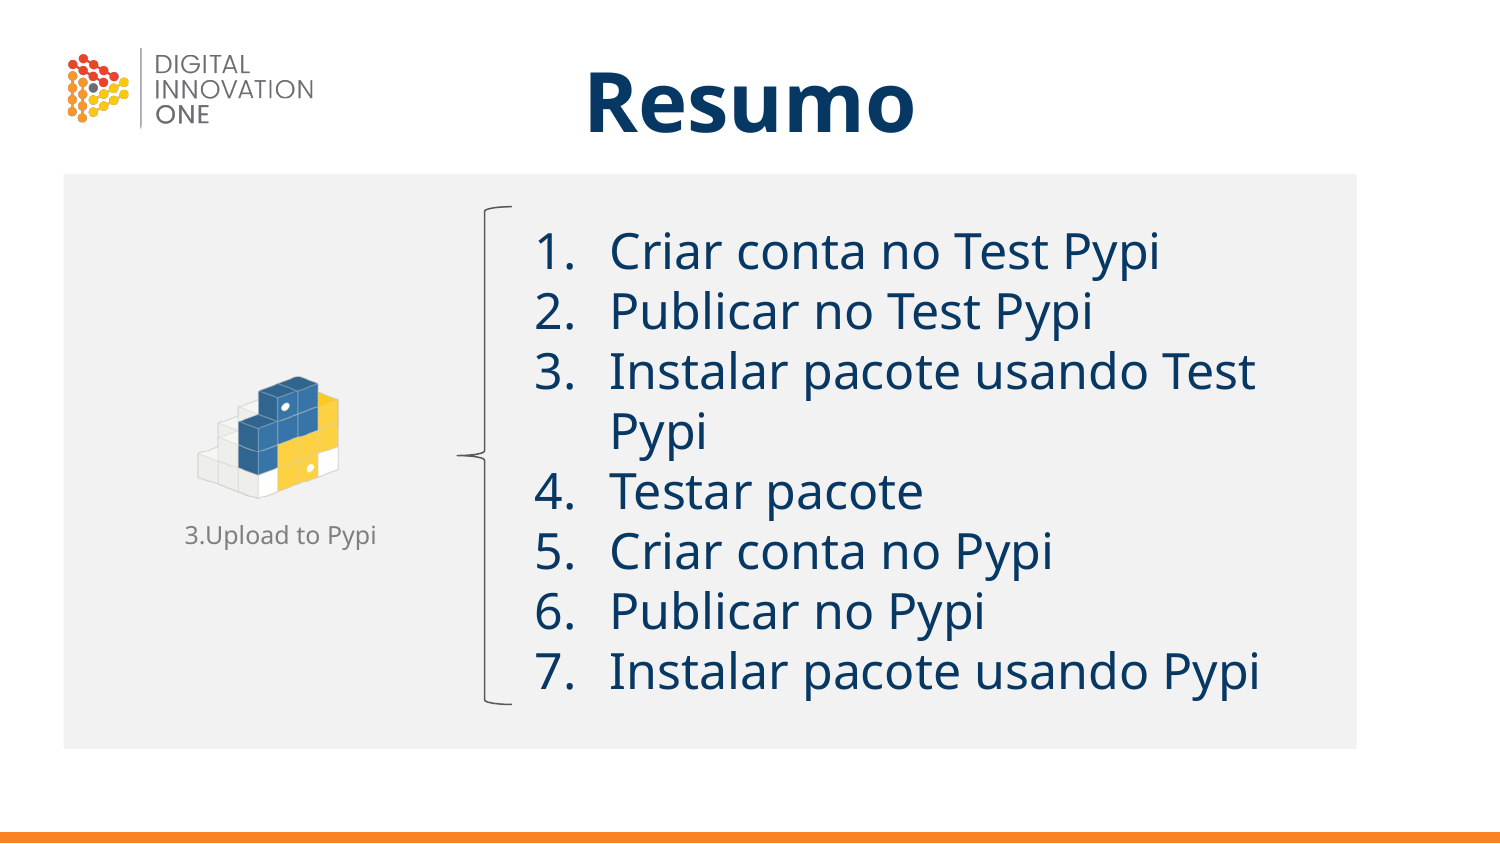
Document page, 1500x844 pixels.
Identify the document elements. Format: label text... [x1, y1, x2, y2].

text_box [0, 832, 1500, 843]
picture [50, 39, 331, 138]
subtitle Resumo [51, 50, 1449, 148]
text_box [132, 301, 407, 577]
text_box [457, 206, 512, 705]
text_box Criar conta no Test Pypi Publicar no Test Pypi Instalar pacote usando Test Pypi Testar pacote Criar conta no Pypi Publicar no Pypi Instalar pacote usando Pypi [507, 204, 1334, 705]
text_box [63, 173, 1357, 749]
